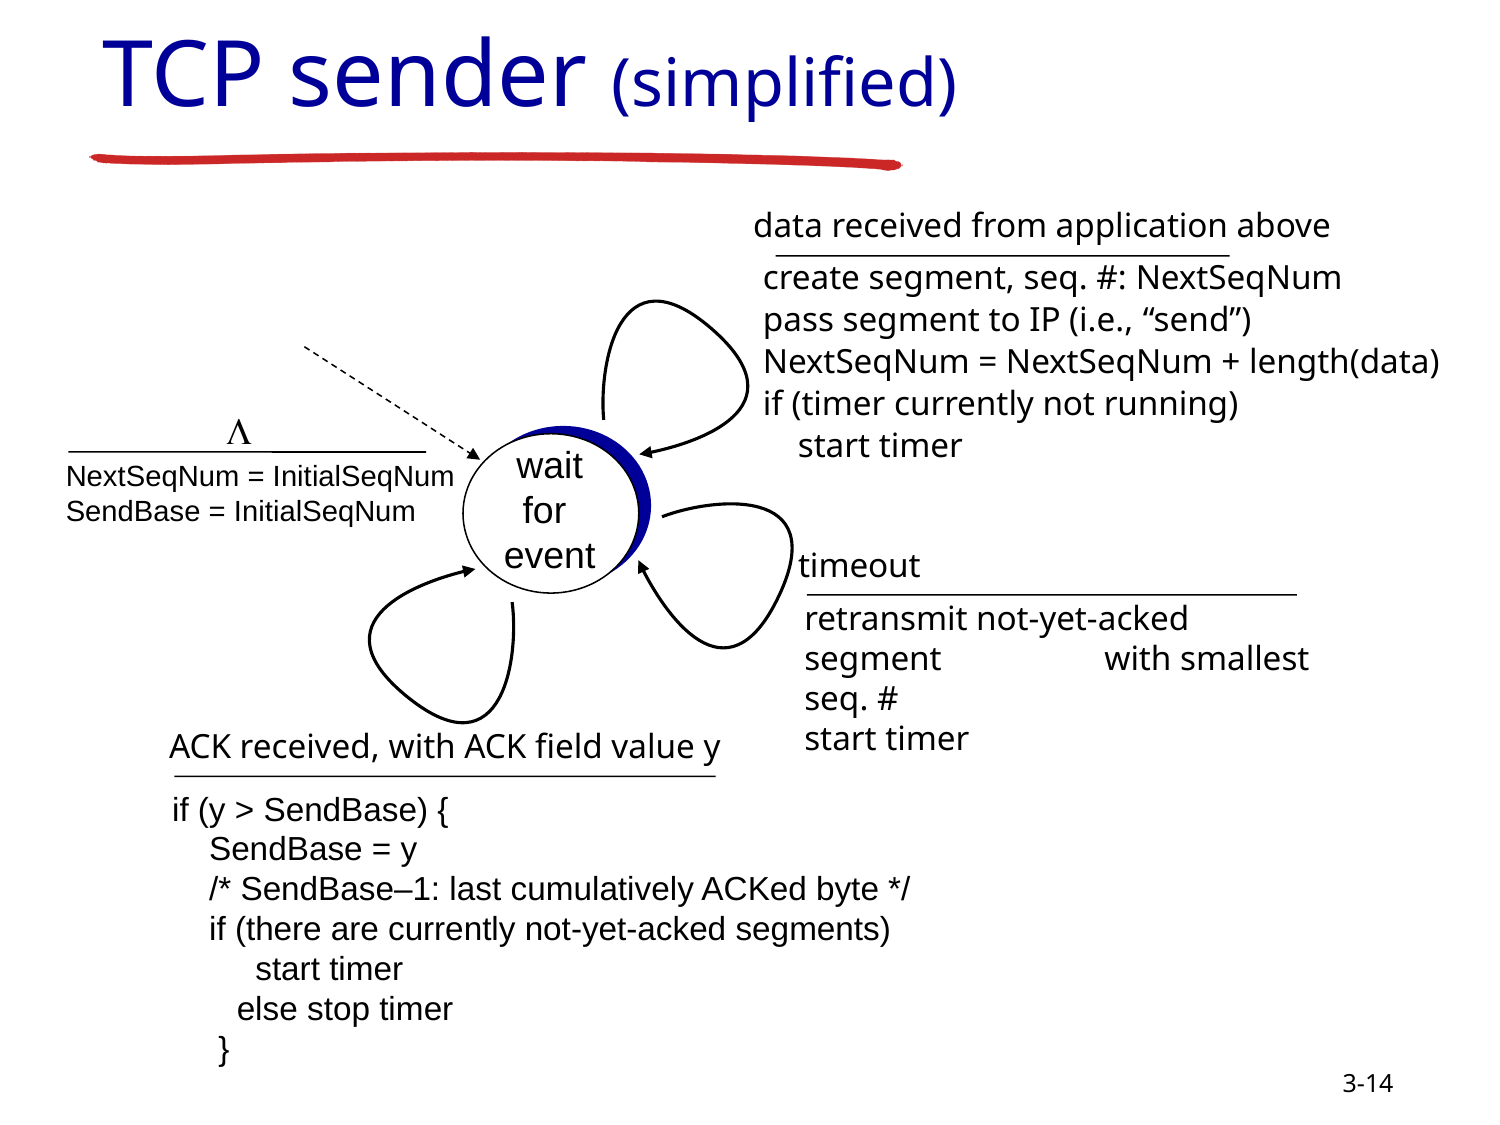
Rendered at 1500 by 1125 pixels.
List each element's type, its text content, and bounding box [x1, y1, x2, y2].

slide_number 3-14 [1327, 1060, 1477, 1106]
text_box L [211, 399, 268, 460]
title TCP sender (simplified) [87, 6, 1363, 133]
text_box [466, 456, 489, 570]
text_box wait for event [489, 434, 611, 584]
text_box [755, 196, 1454, 514]
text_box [155, 718, 929, 1077]
text_box [602, 301, 748, 459]
text_box [524, 425, 602, 434]
text_box [638, 503, 791, 648]
text_box [510, 584, 592, 594]
text_box [611, 455, 639, 572]
picture [86, 147, 912, 177]
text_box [788, 536, 1330, 726]
text_box [611, 438, 652, 573]
text_box [369, 565, 514, 716]
text_box NextSeqNum = InitialSeqNum SendBase = InitialSeqNum [51, 449, 470, 535]
text_box [470, 447, 481, 460]
